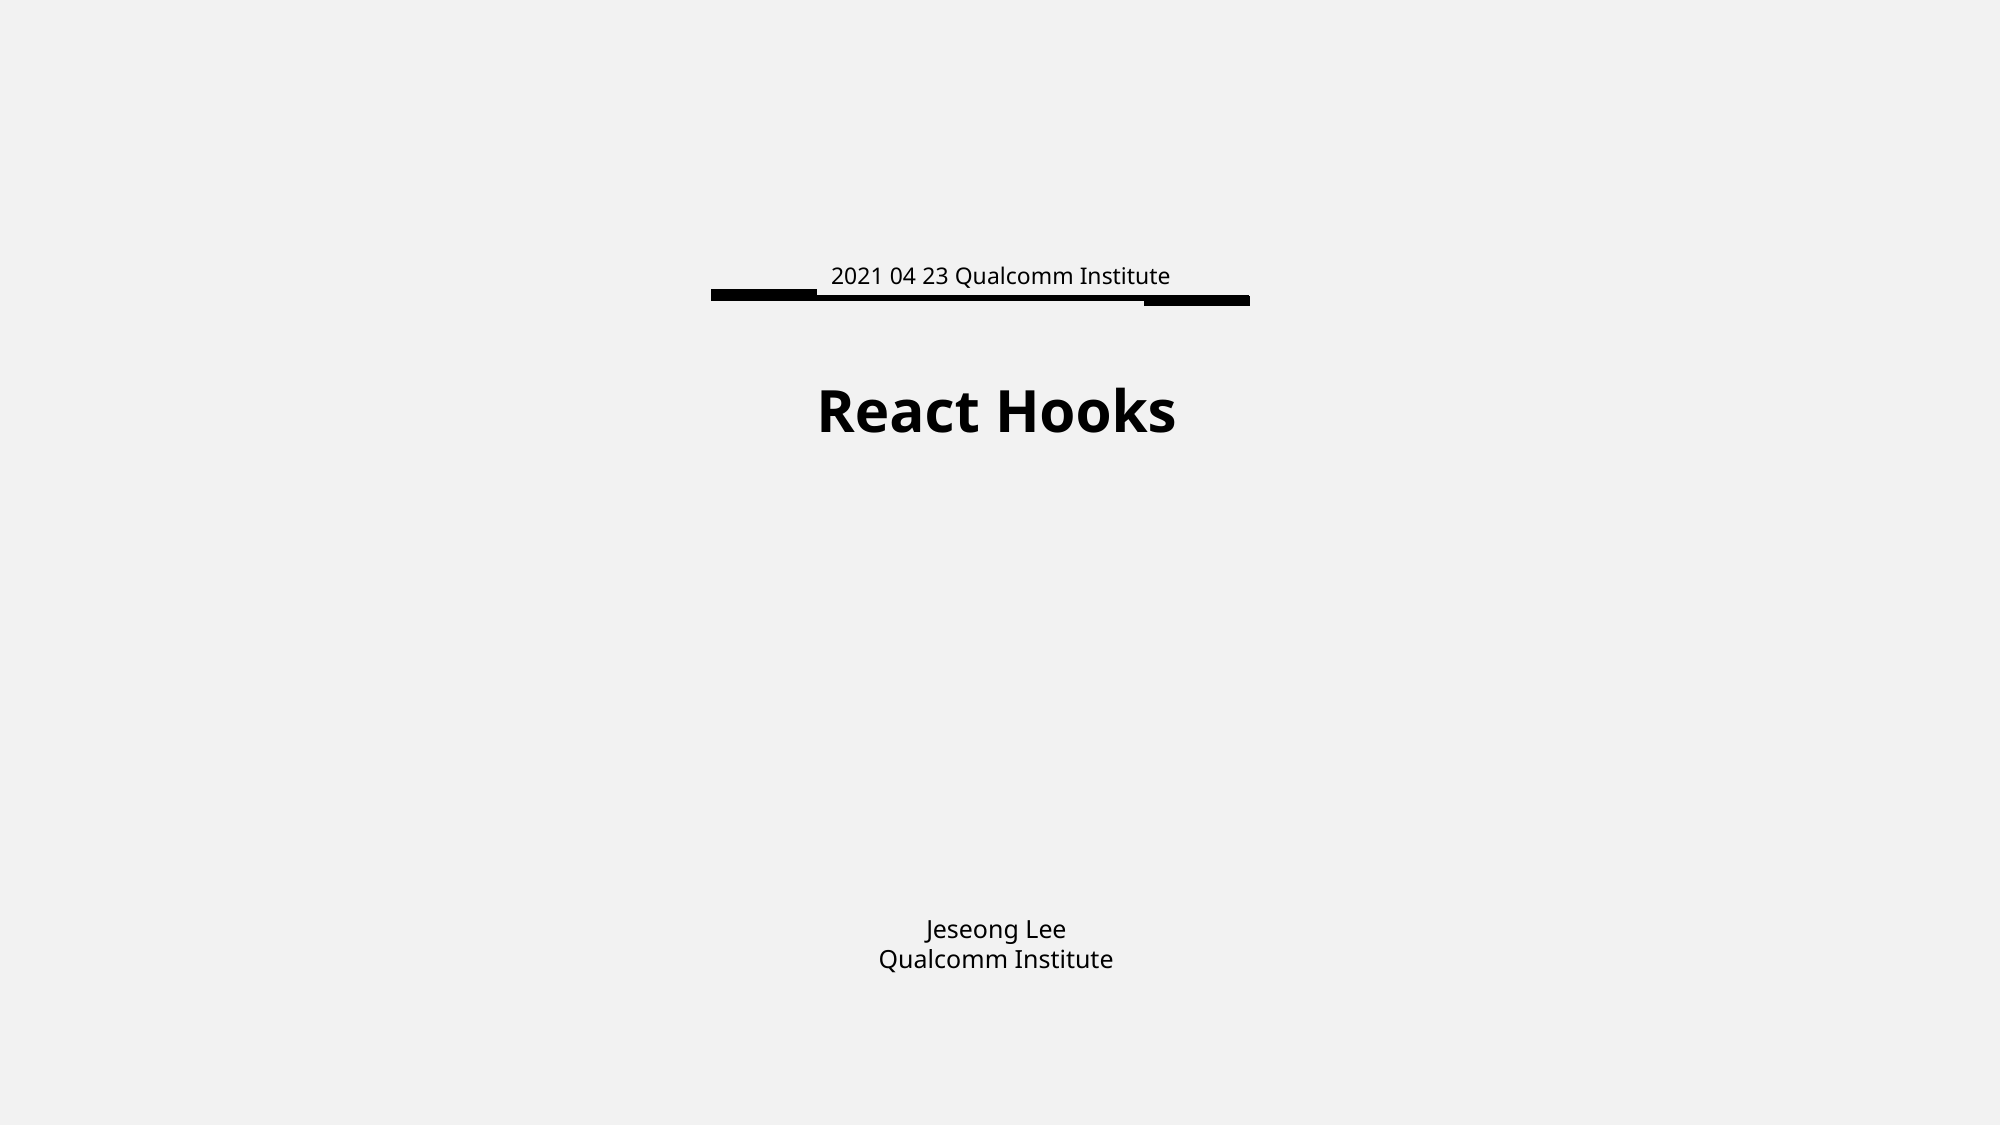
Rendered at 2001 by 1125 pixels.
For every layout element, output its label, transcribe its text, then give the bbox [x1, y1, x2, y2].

text_box Jeseong Lee Qualcomm Institute [799, 906, 1194, 981]
text_box 2021 04 23 Qualcomm Institute [816, 253, 1354, 297]
text_box React Hooks [672, 366, 1321, 452]
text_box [711, 290, 1249, 305]
